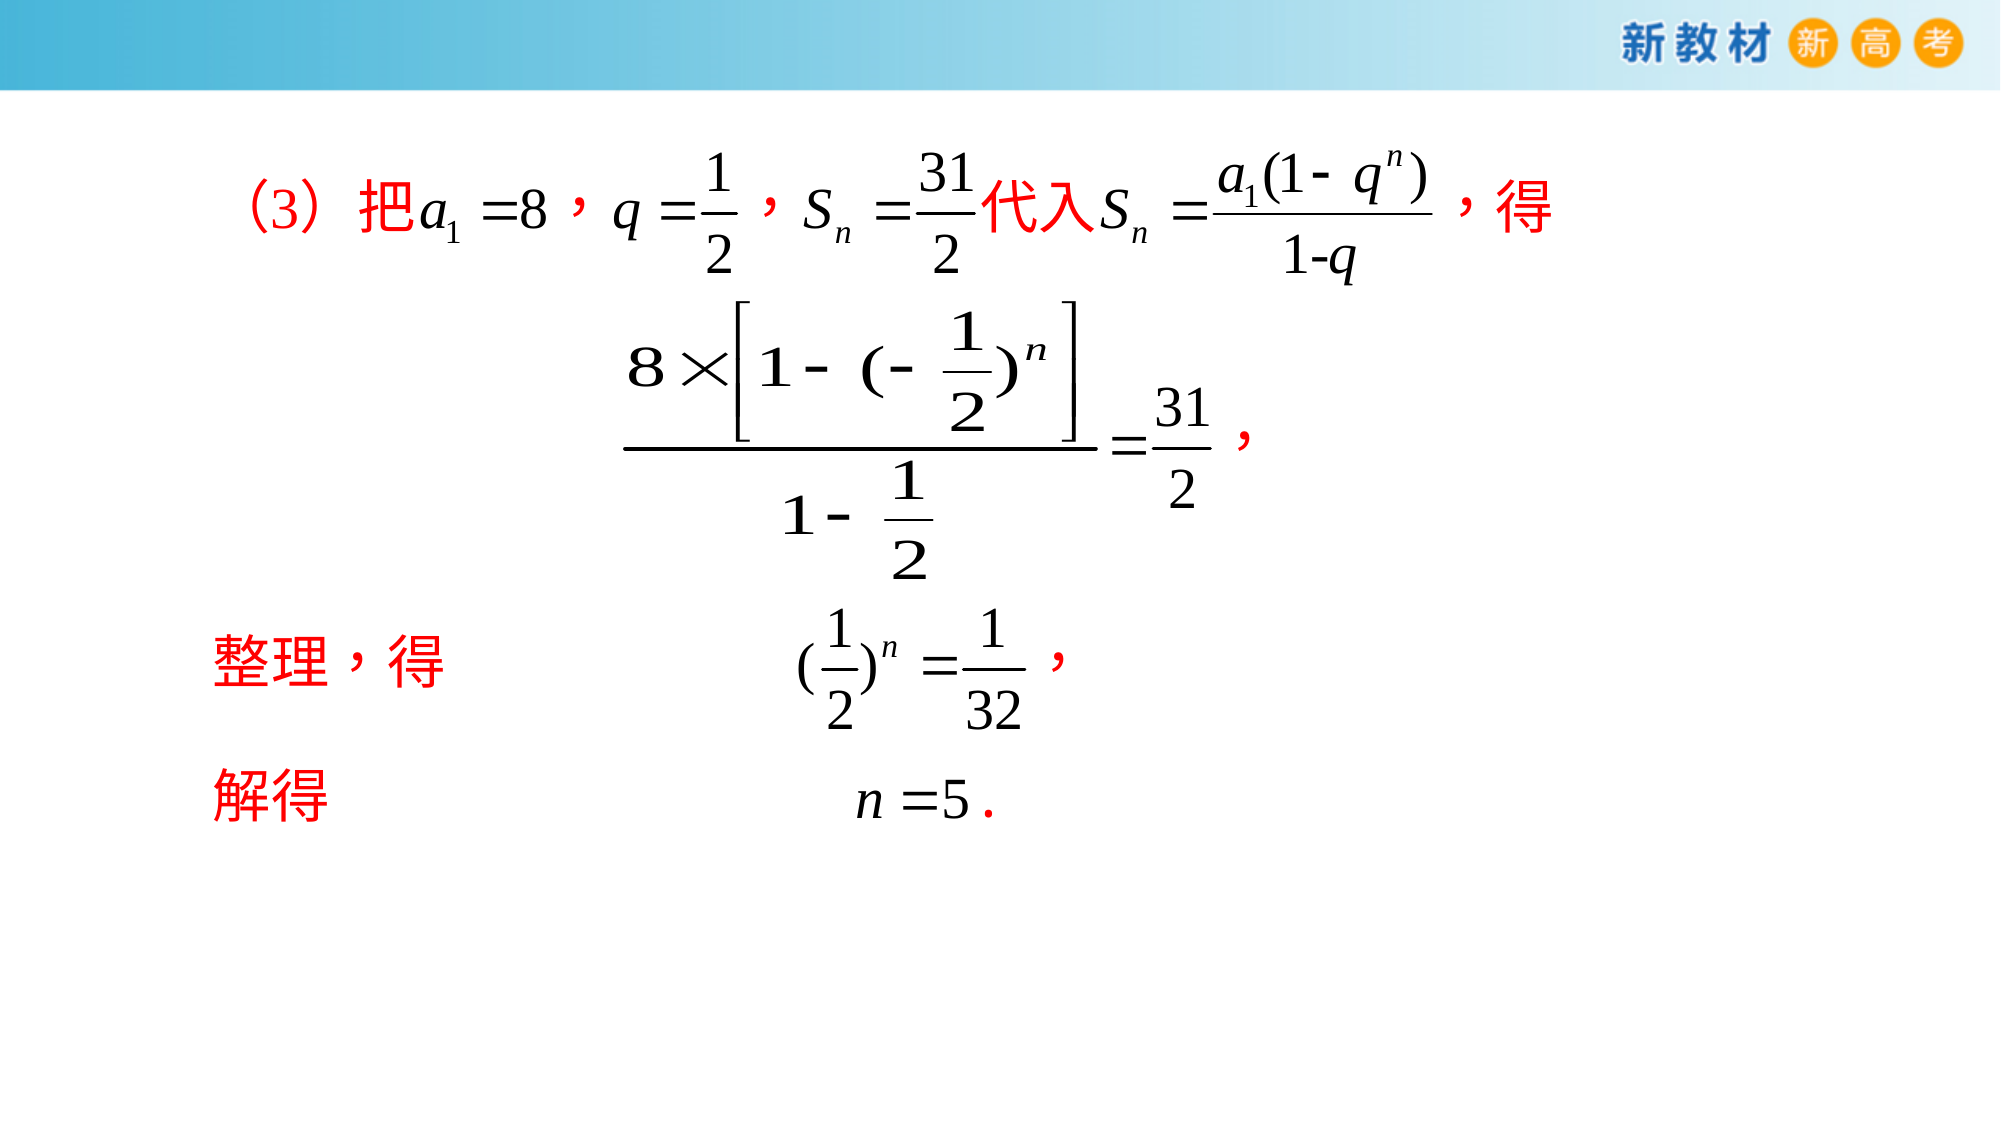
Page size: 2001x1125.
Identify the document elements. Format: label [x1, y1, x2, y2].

text_box [212, 131, 1649, 1019]
picture [0, 0, 2001, 1125]
